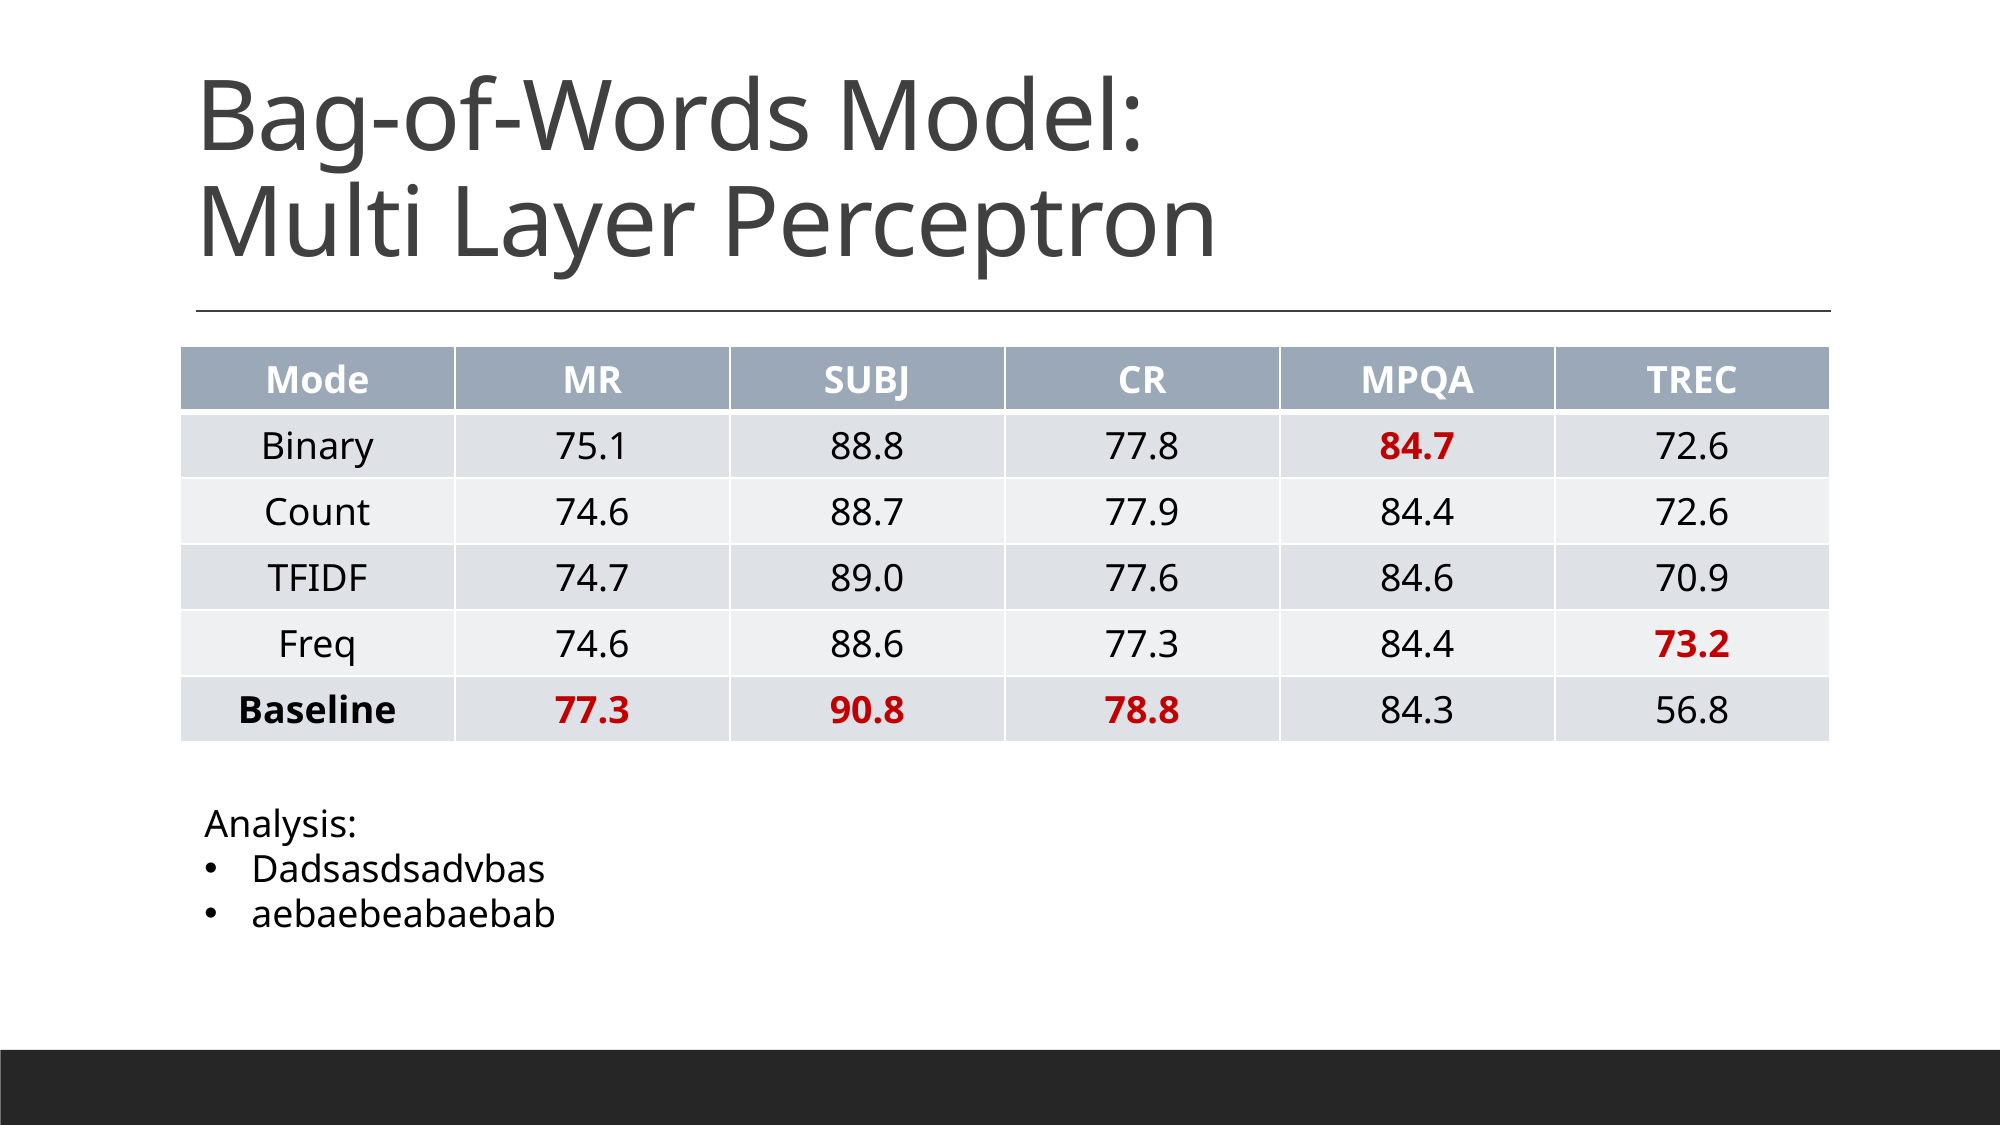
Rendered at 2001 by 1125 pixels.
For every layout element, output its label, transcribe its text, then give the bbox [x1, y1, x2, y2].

table_cell 74.6 [456, 479, 729, 543]
table_cell 74.7 [456, 545, 729, 609]
table_cell 88.8 [731, 415, 1004, 477]
table_cell 74.6 [456, 611, 729, 675]
table_cell 88.7 [731, 479, 1004, 543]
table_cell 77.9 [1006, 479, 1279, 543]
table_cell 77.3 [1006, 611, 1279, 675]
table_cell 77.8 [1006, 415, 1279, 477]
table_header TREC [1556, 347, 1829, 409]
table_cell 89.0 [731, 545, 1004, 609]
table_cell 84.4 [1281, 611, 1554, 675]
table_header MPQA [1281, 347, 1554, 409]
table_cell 77.6 [1006, 545, 1279, 609]
table_cell 84.7 [1281, 415, 1554, 477]
table_cell Freq [181, 611, 454, 675]
table_header CR [1006, 347, 1279, 409]
table_header Mode [181, 347, 454, 409]
table_cell 73.2 [1556, 611, 1829, 675]
table_cell Binary [181, 415, 454, 477]
table_cell Count [181, 479, 454, 543]
table_cell 72.6 [1556, 479, 1829, 543]
table_cell 84.6 [1281, 545, 1554, 609]
table_cell 88.6 [731, 611, 1004, 675]
table_cell 90.8 [731, 677, 1004, 741]
table_header SUBJ [731, 347, 1004, 409]
table_cell 77.3 [456, 677, 729, 741]
table_cell TFIDF [181, 545, 454, 609]
table_cell 75.1 [456, 415, 729, 477]
table_cell 56.8 [1556, 677, 1829, 741]
table_cell 72.6 [1556, 415, 1829, 477]
title Bag-of-Words Model: Multi Layer Perceptron [180, 47, 1830, 285]
text_box Analysis: Dadsasdsadvbas aebaebeabaebab [189, 792, 571, 943]
table_cell 78.8 [1006, 677, 1279, 741]
table_header MR [456, 347, 729, 409]
table_cell Baseline [181, 677, 454, 741]
table_cell 84.4 [1281, 479, 1554, 543]
table_cell 84.3 [1281, 677, 1554, 741]
table_cell 70.9 [1556, 545, 1829, 609]
